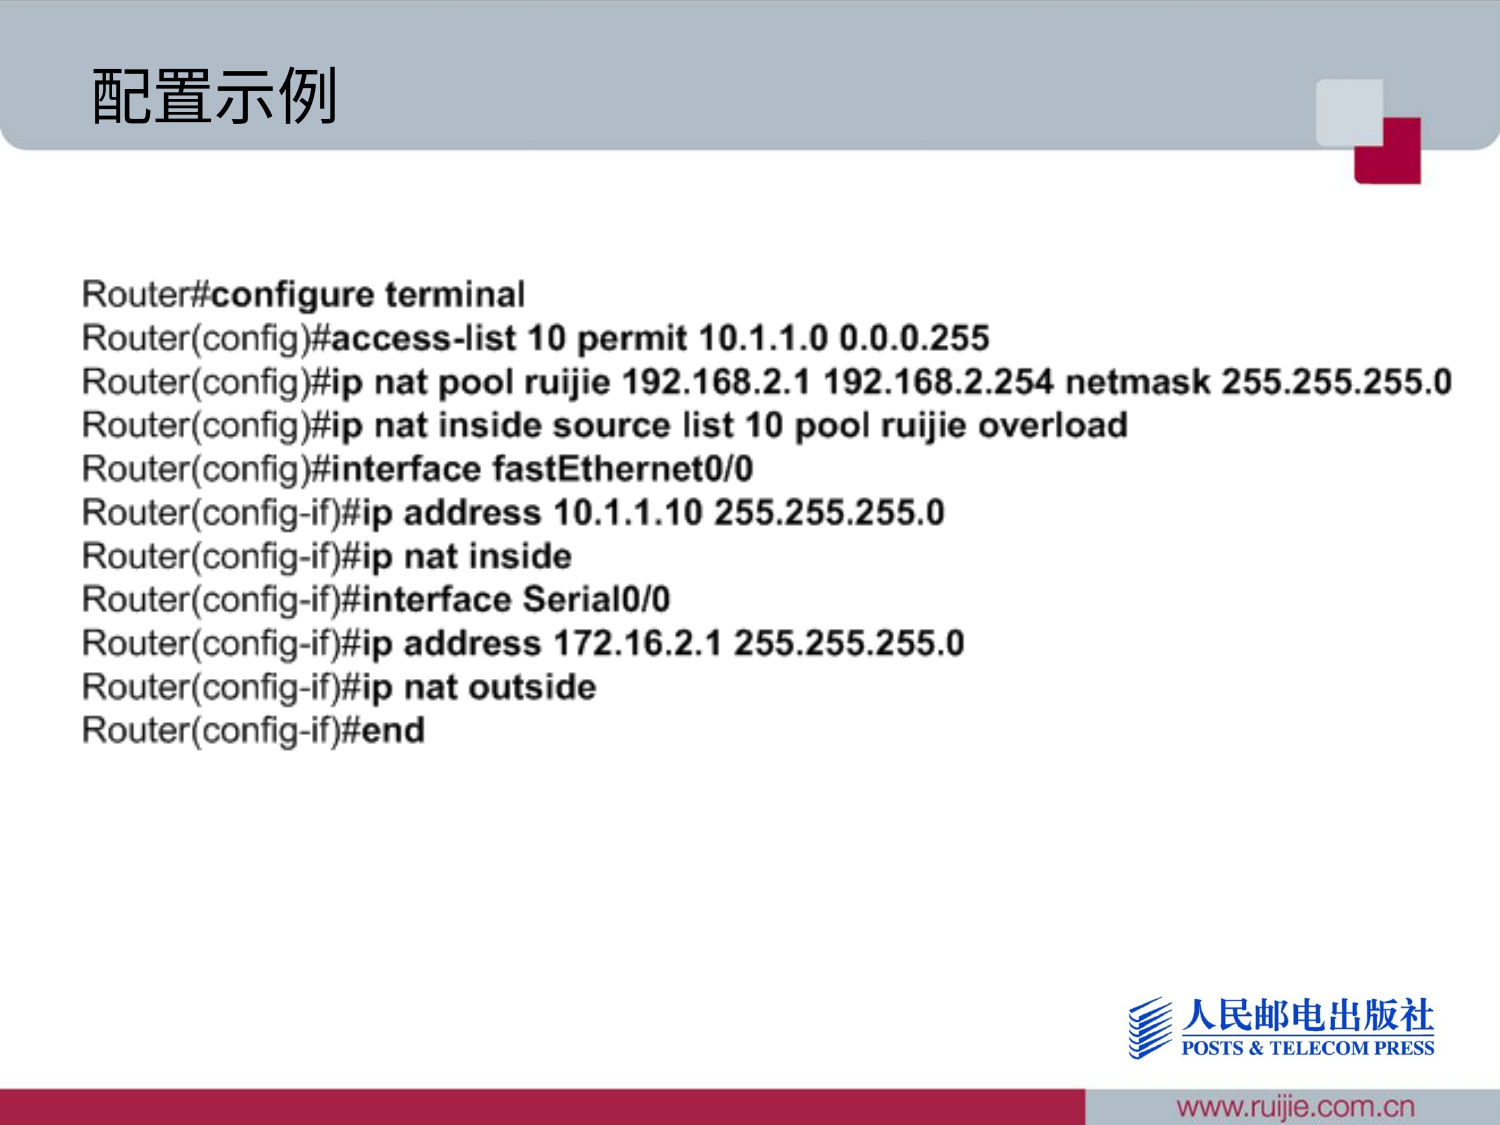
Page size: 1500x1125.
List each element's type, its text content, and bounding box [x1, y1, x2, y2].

title 配置示例 [74, 30, 1306, 159]
picture [0, 0, 1500, 1125]
